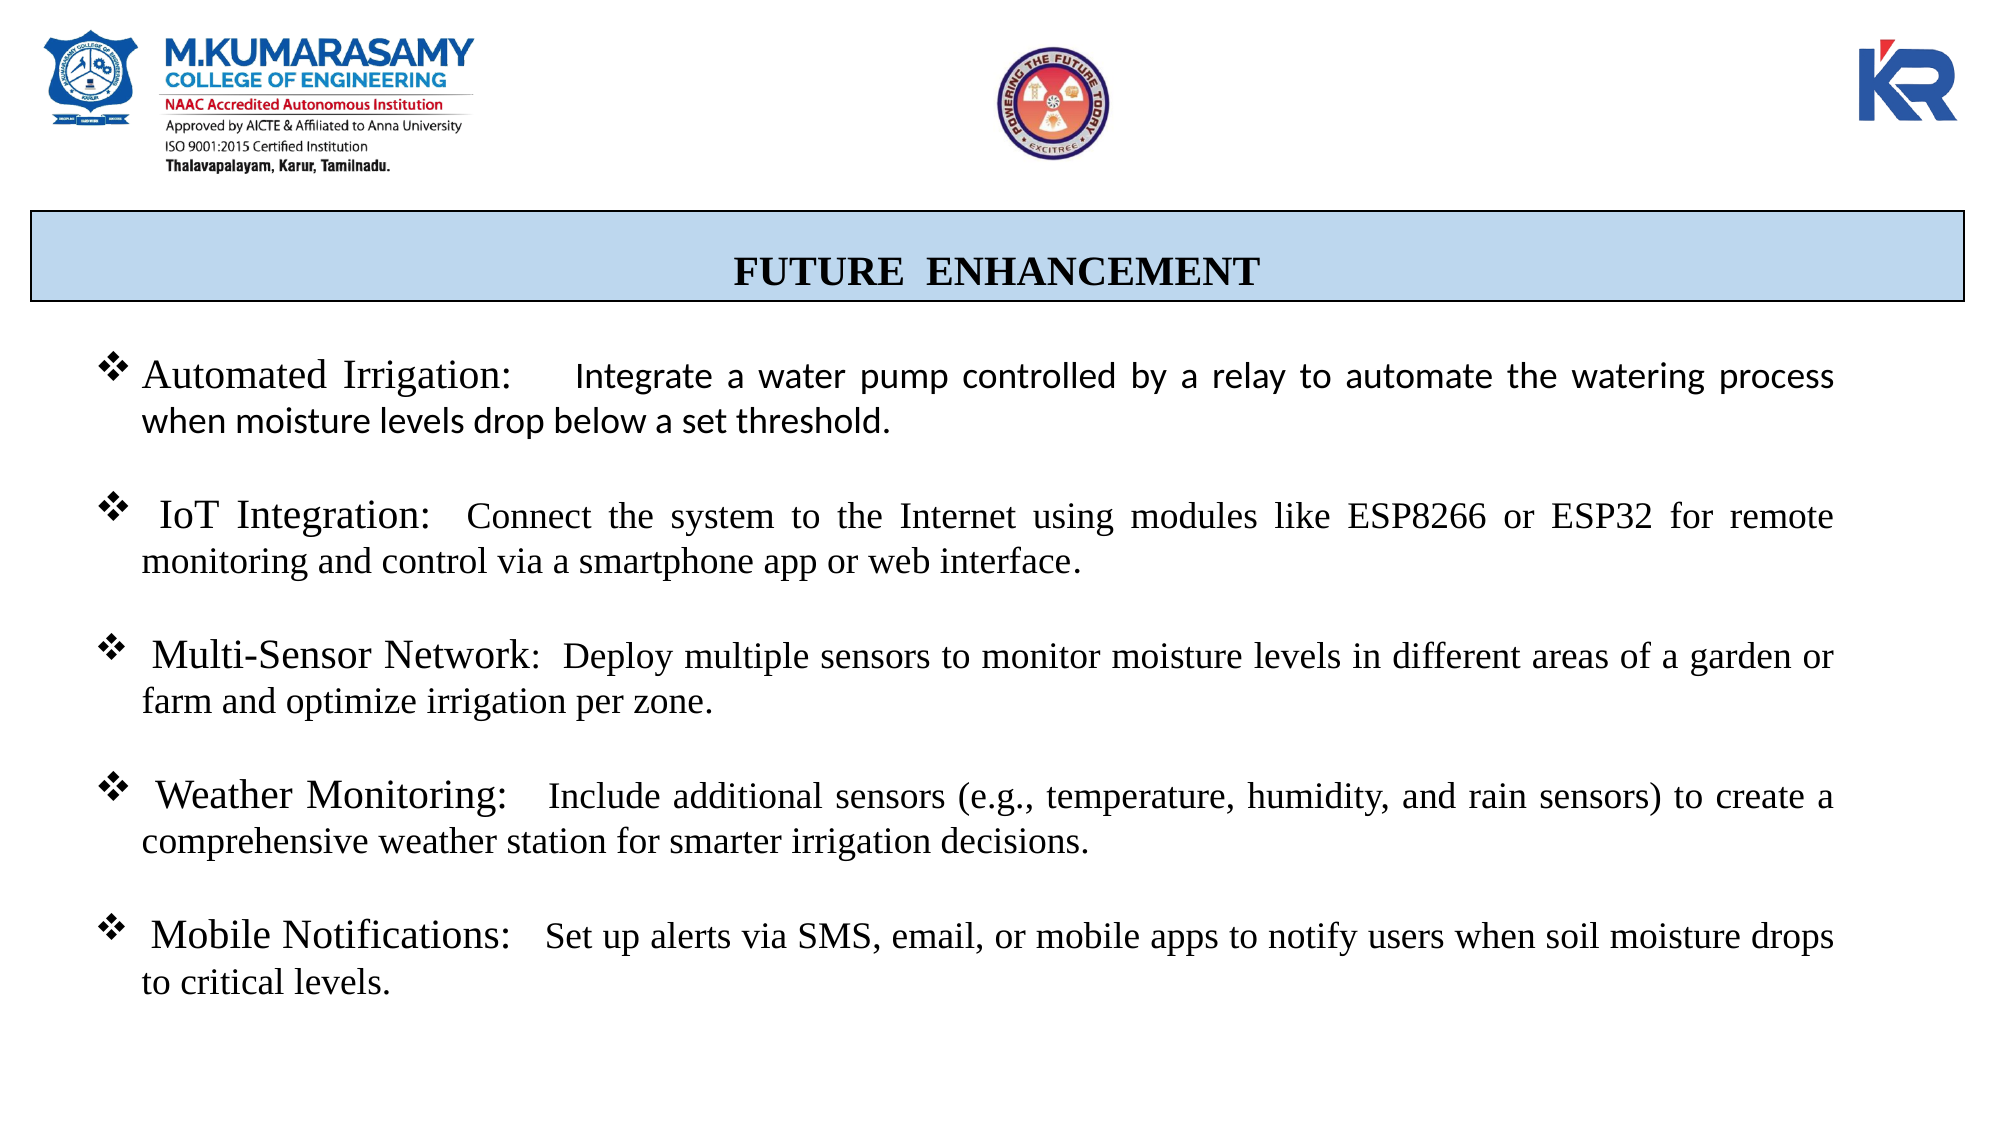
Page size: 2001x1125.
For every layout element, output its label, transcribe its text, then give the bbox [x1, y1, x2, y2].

picture [972, 44, 1134, 166]
picture [1850, 31, 1963, 136]
picture [38, 29, 501, 187]
text_box FUTURE ENHANCEMENT [30, 210, 1965, 302]
text_box Automated Irrigation: Integrate a water pump controlled by a relay to automate the watering process when moisture levels drop below a set threshold. IoT Integration: Connect the system to the Internet using modules like ESP8266 or ESP32 for remote monitoring and control via a smartphone app or web interface. Multi-Sensor Network: Deploy multiple sensors to monitor moisture levels in different areas of a garden or farm and optimize irrigation per zone. Weather Monitoring: Include additional sensors (e.g., temperature, humidity, and rain sensors) to create a comprehensive weather station for smarter irrigation decisions. Mobile Notifications: Set up alerts via SMS, email, or mobile apps to notify users when soil moisture drops to critical levels. [79, 339, 1851, 1009]
